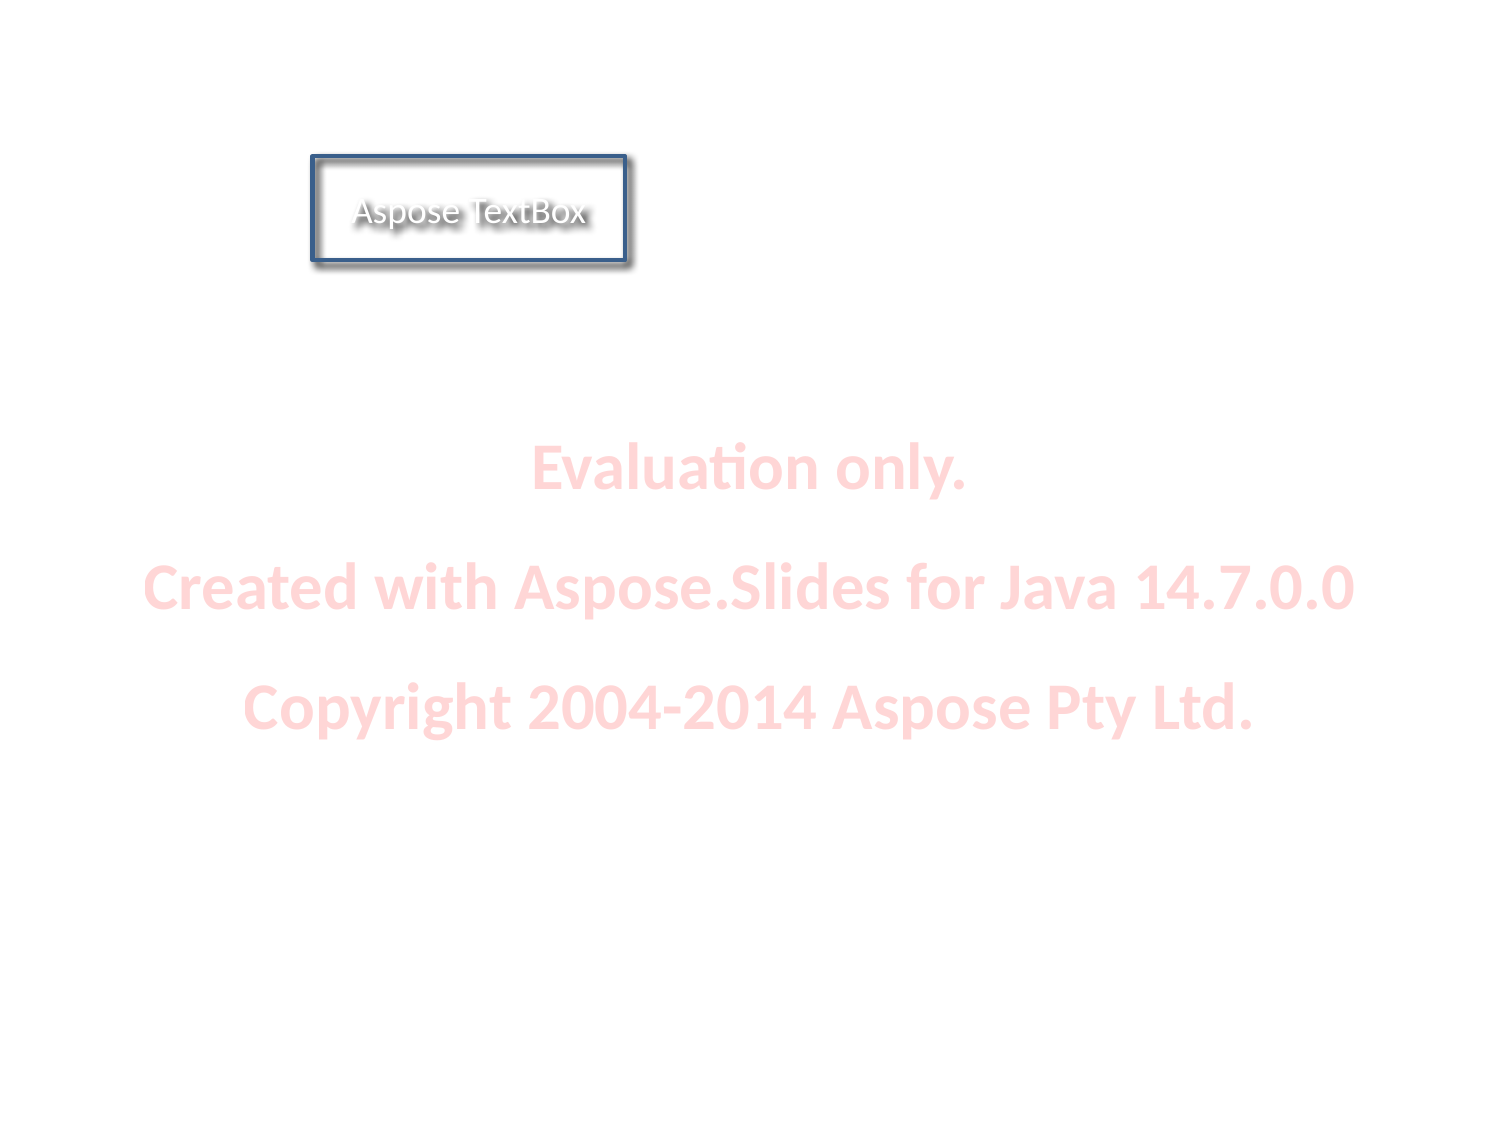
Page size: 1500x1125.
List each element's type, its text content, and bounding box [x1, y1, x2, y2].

text_box Aspose TextBox [310, 154, 627, 262]
text_box Evaluation only. Created with Aspose.Slides for Java 14.7.0.0 Copyright 2004-2014 Aspose Pty Ltd. [128, 375, 1371, 750]
